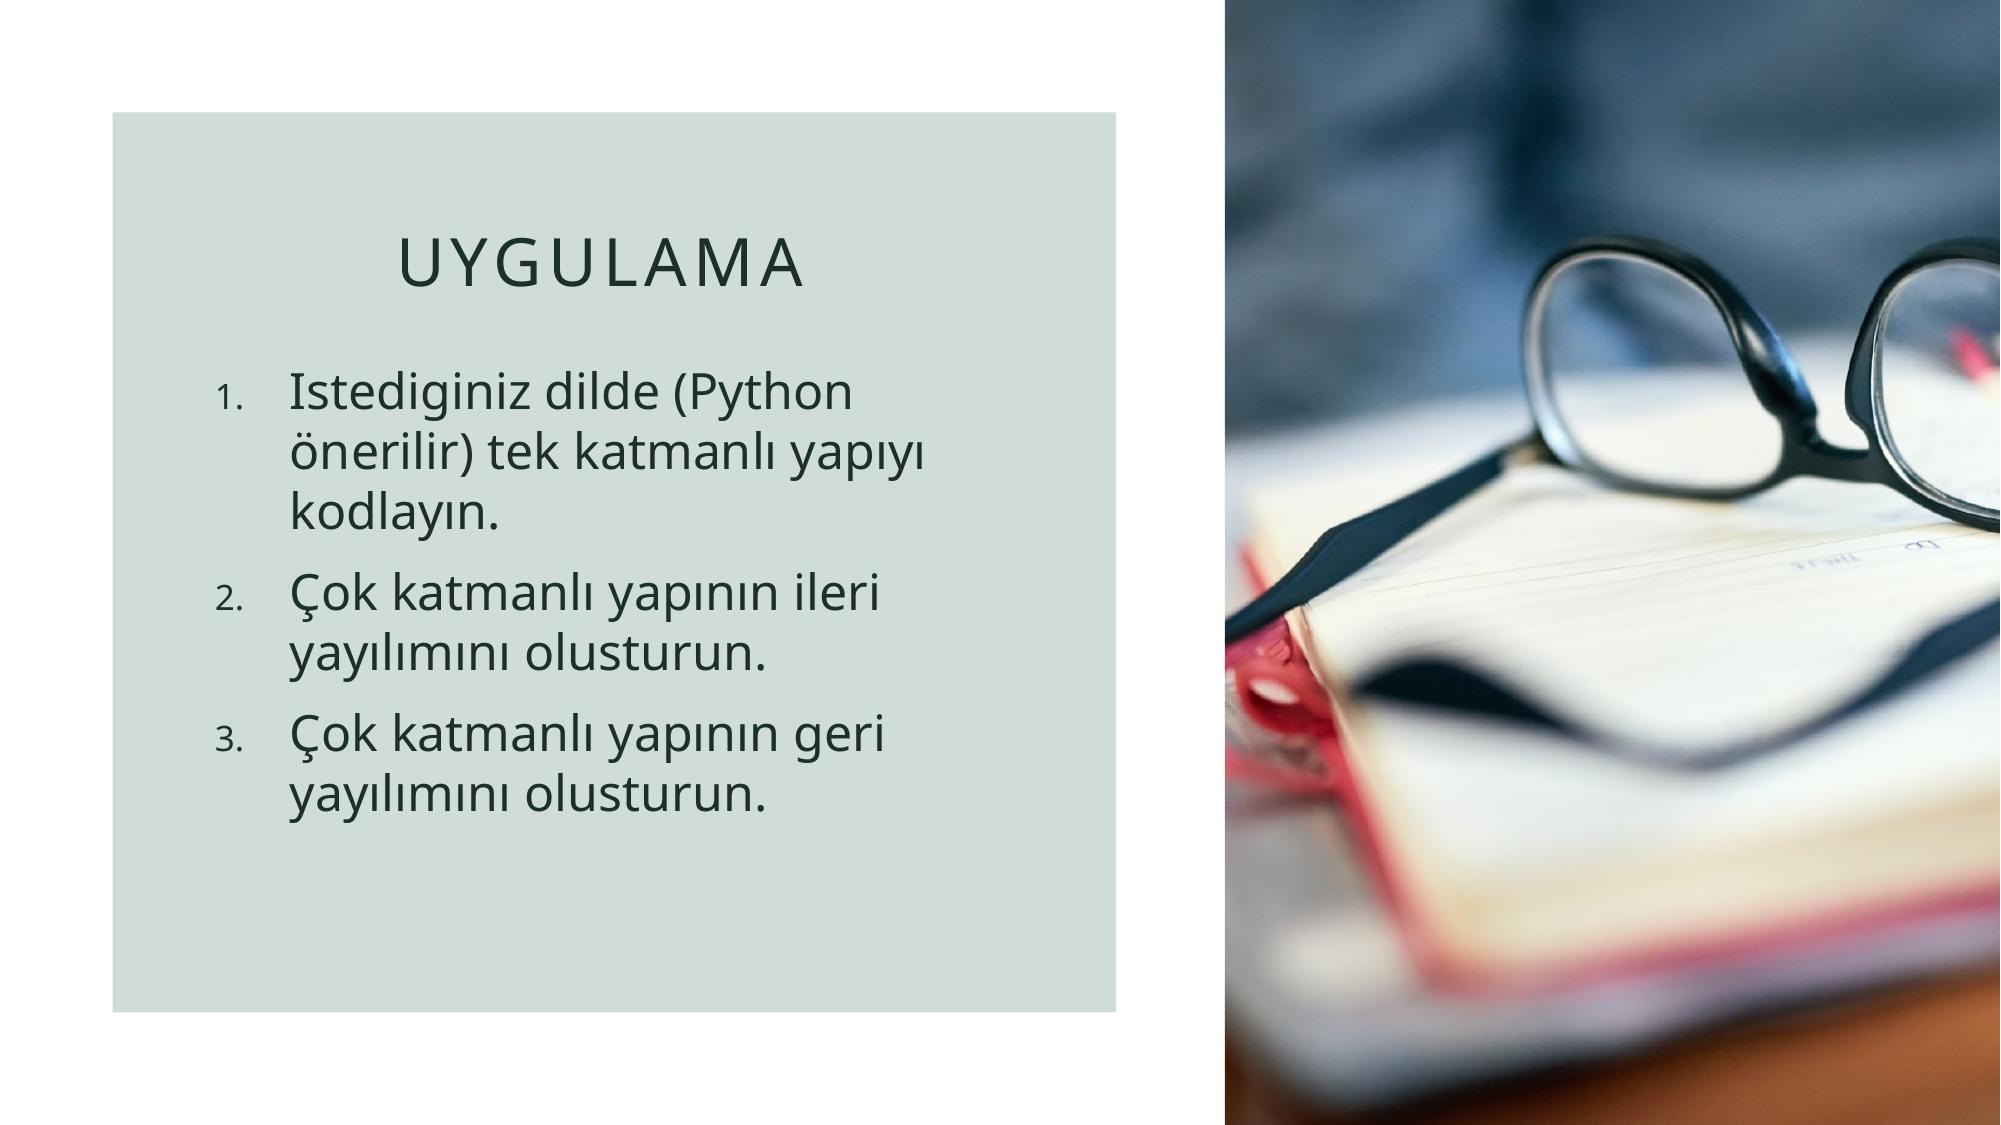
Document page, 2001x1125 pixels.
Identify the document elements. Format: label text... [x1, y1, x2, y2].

title Uygulama [172, 150, 1028, 309]
text_box [0, 0, 1224, 1125]
picture [1224, 0, 2000, 1125]
list Istediginiz dilde (Python önerilir) tek katmanlı yapıyı kodlayın. Çok katmanlı yapının ileri yayılımını olusturun. Çok katmanlı yapının geri yayılımını olusturun. [199, 352, 1040, 968]
text_box [111, 111, 1117, 1013]
